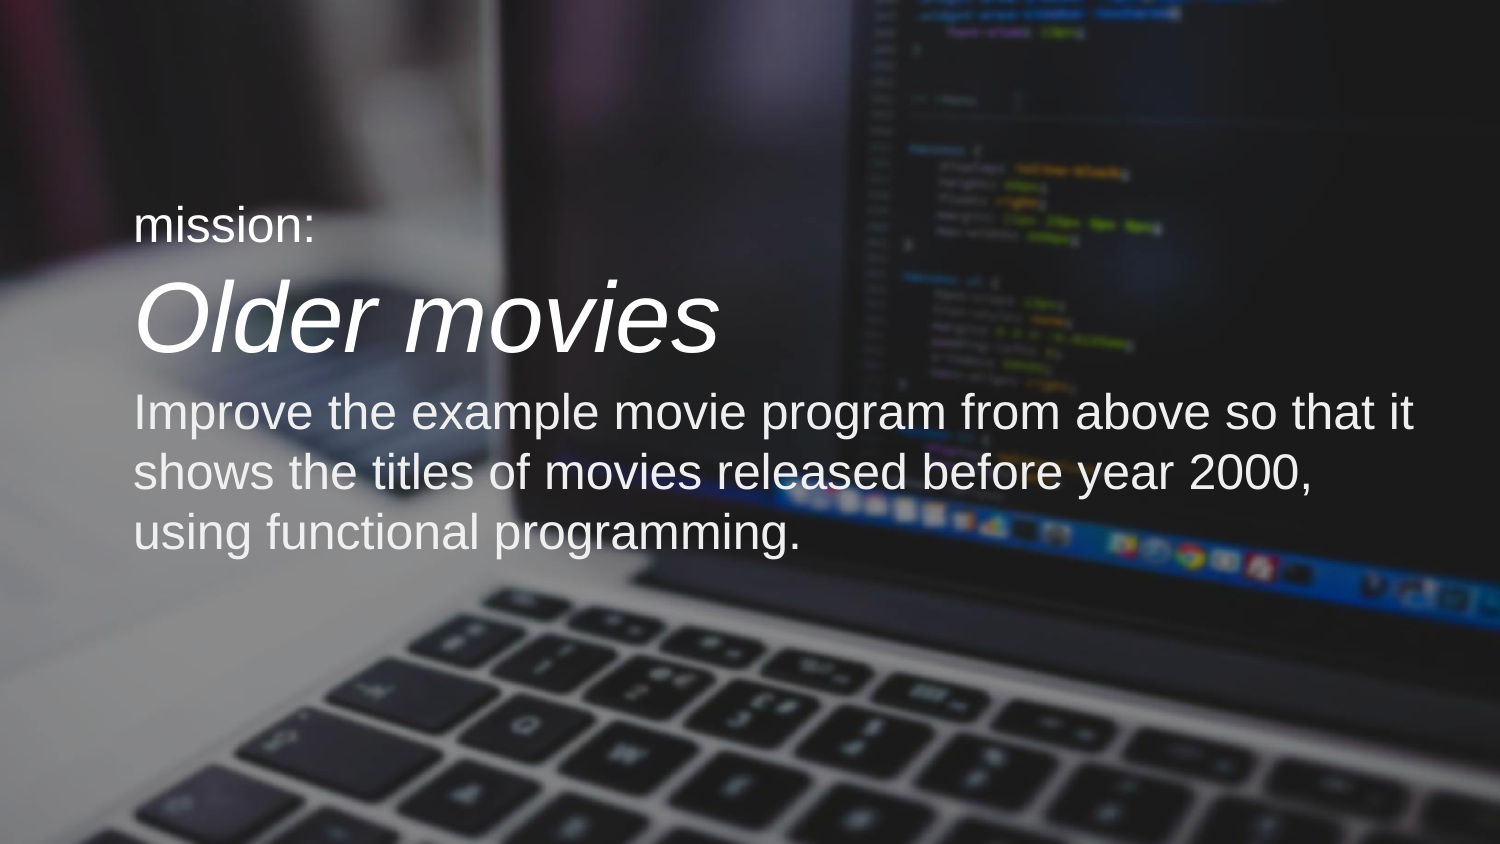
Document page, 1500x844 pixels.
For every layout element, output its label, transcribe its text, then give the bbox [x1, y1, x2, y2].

subtitle Improve the example movie program from above so that it shows the titles of movies released before year 2000, using functional programming. [118, 364, 1440, 678]
text_box mission: Older movies [118, 177, 1211, 364]
picture [0, 0, 1500, 844]
